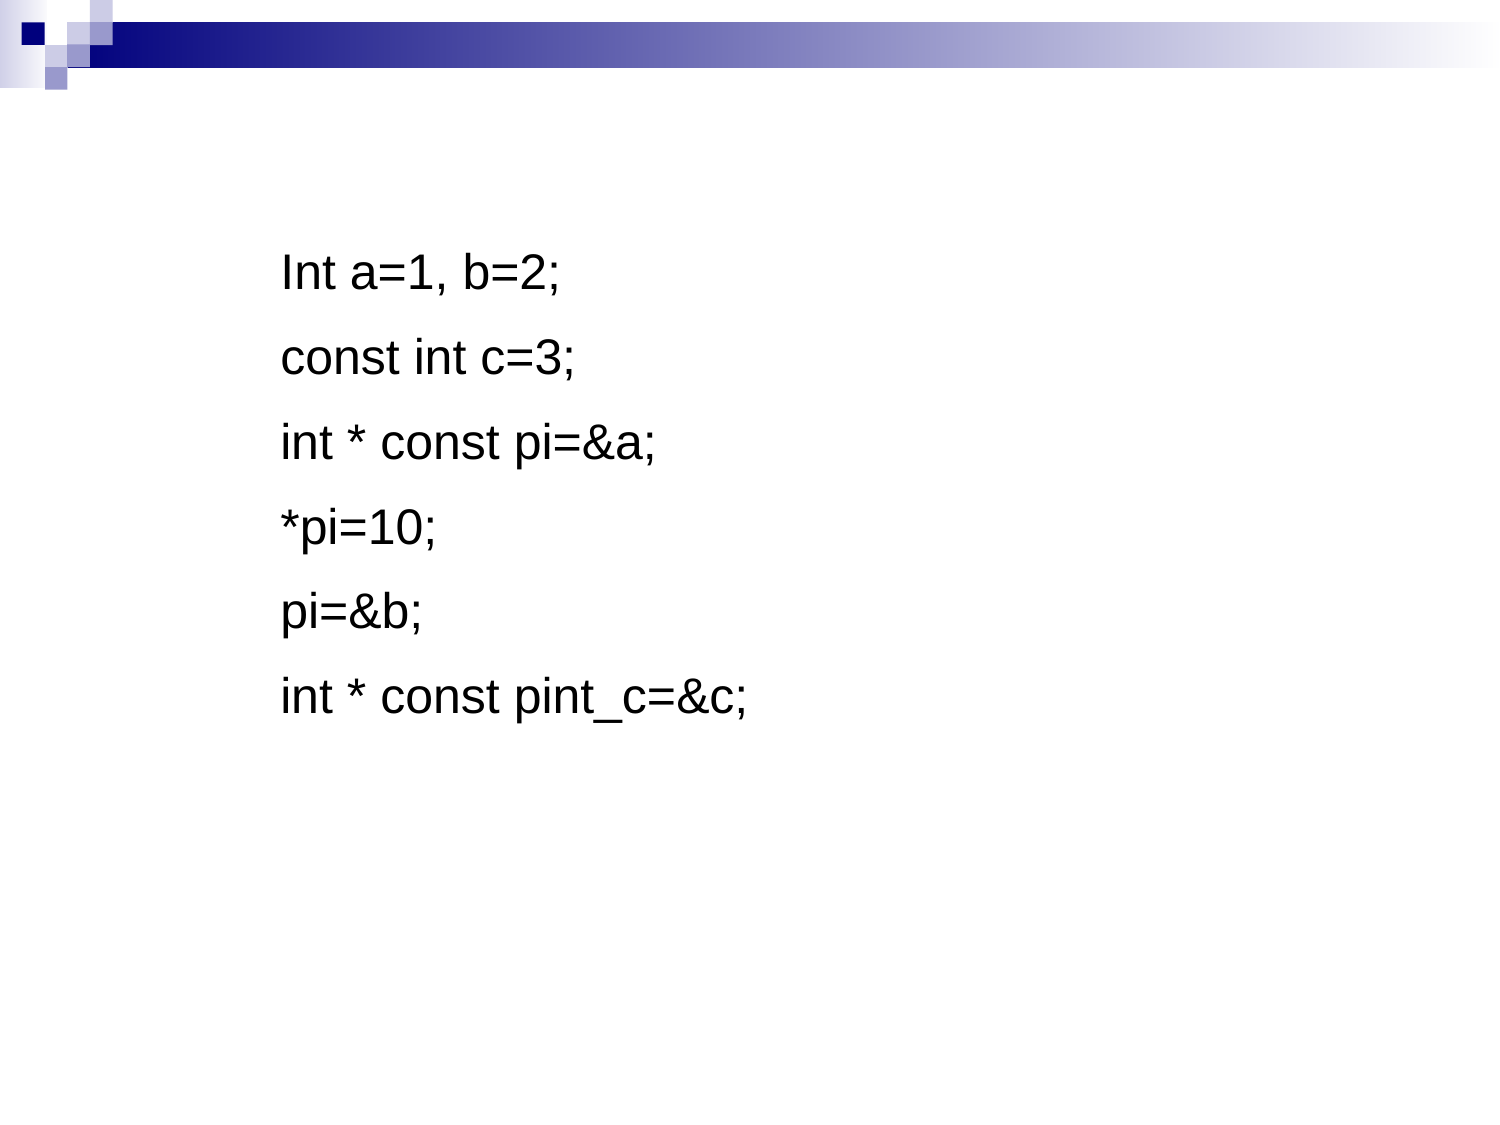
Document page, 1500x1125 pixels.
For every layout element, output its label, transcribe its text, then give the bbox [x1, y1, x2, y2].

text_box Int a=1, b=2; const int c=3; int * const pi=&a; *pi=10; pi=&b; int * const pint_c=&c; [265, 231, 1010, 817]
